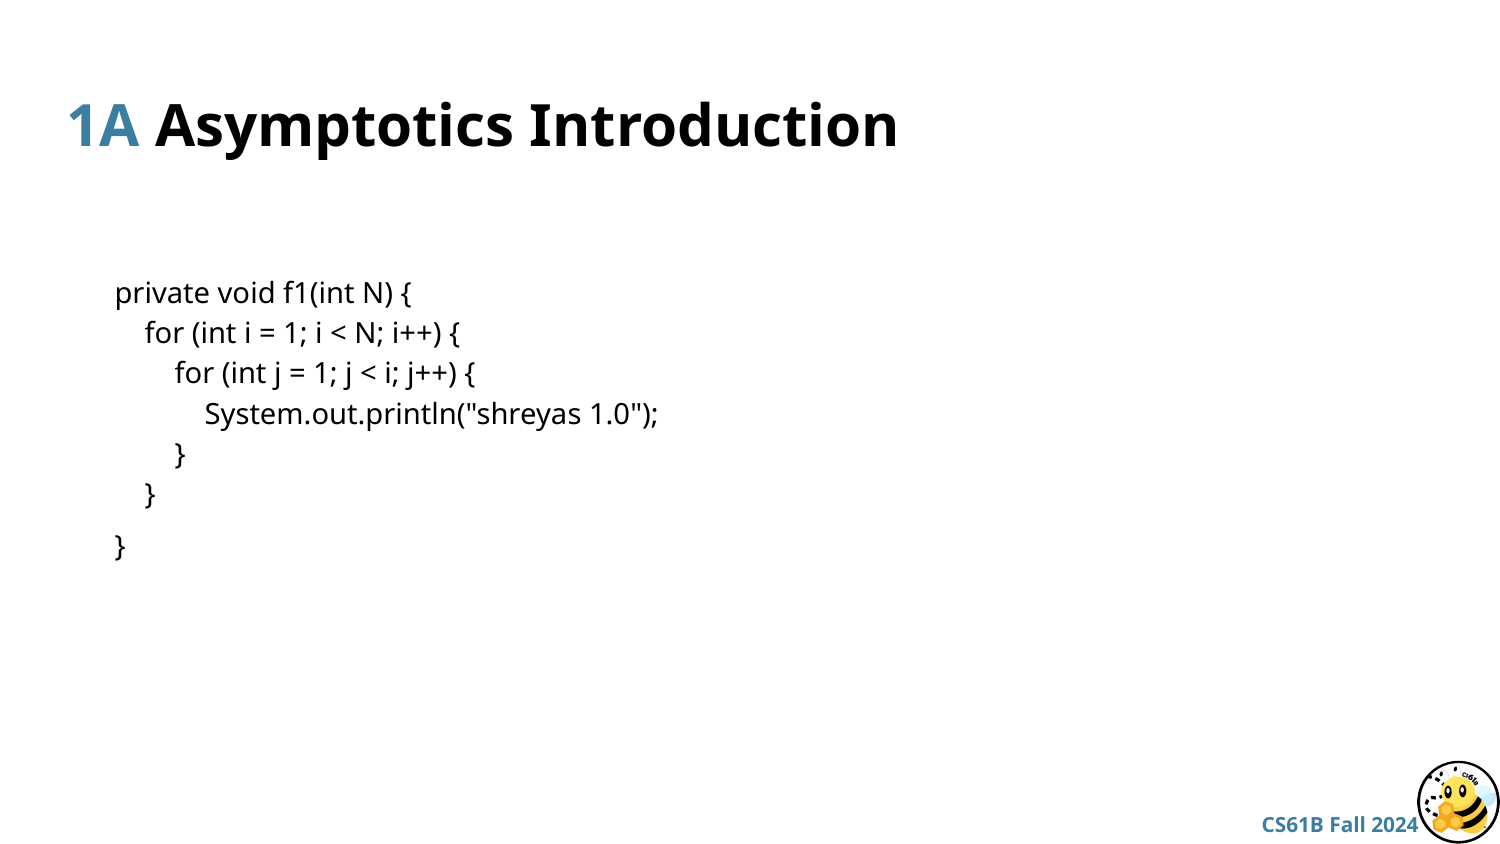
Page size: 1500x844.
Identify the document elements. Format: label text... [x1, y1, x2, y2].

title 1A Asymptotics Introduction [51, 72, 1449, 167]
picture [1417, 760, 1500, 844]
list private void f1(int N) { for (int i = 1; i < N; i++) { for (int j = 1; j < i; j++) { System.out.println("shreyas 1.0"); } } } [99, 254, 956, 590]
